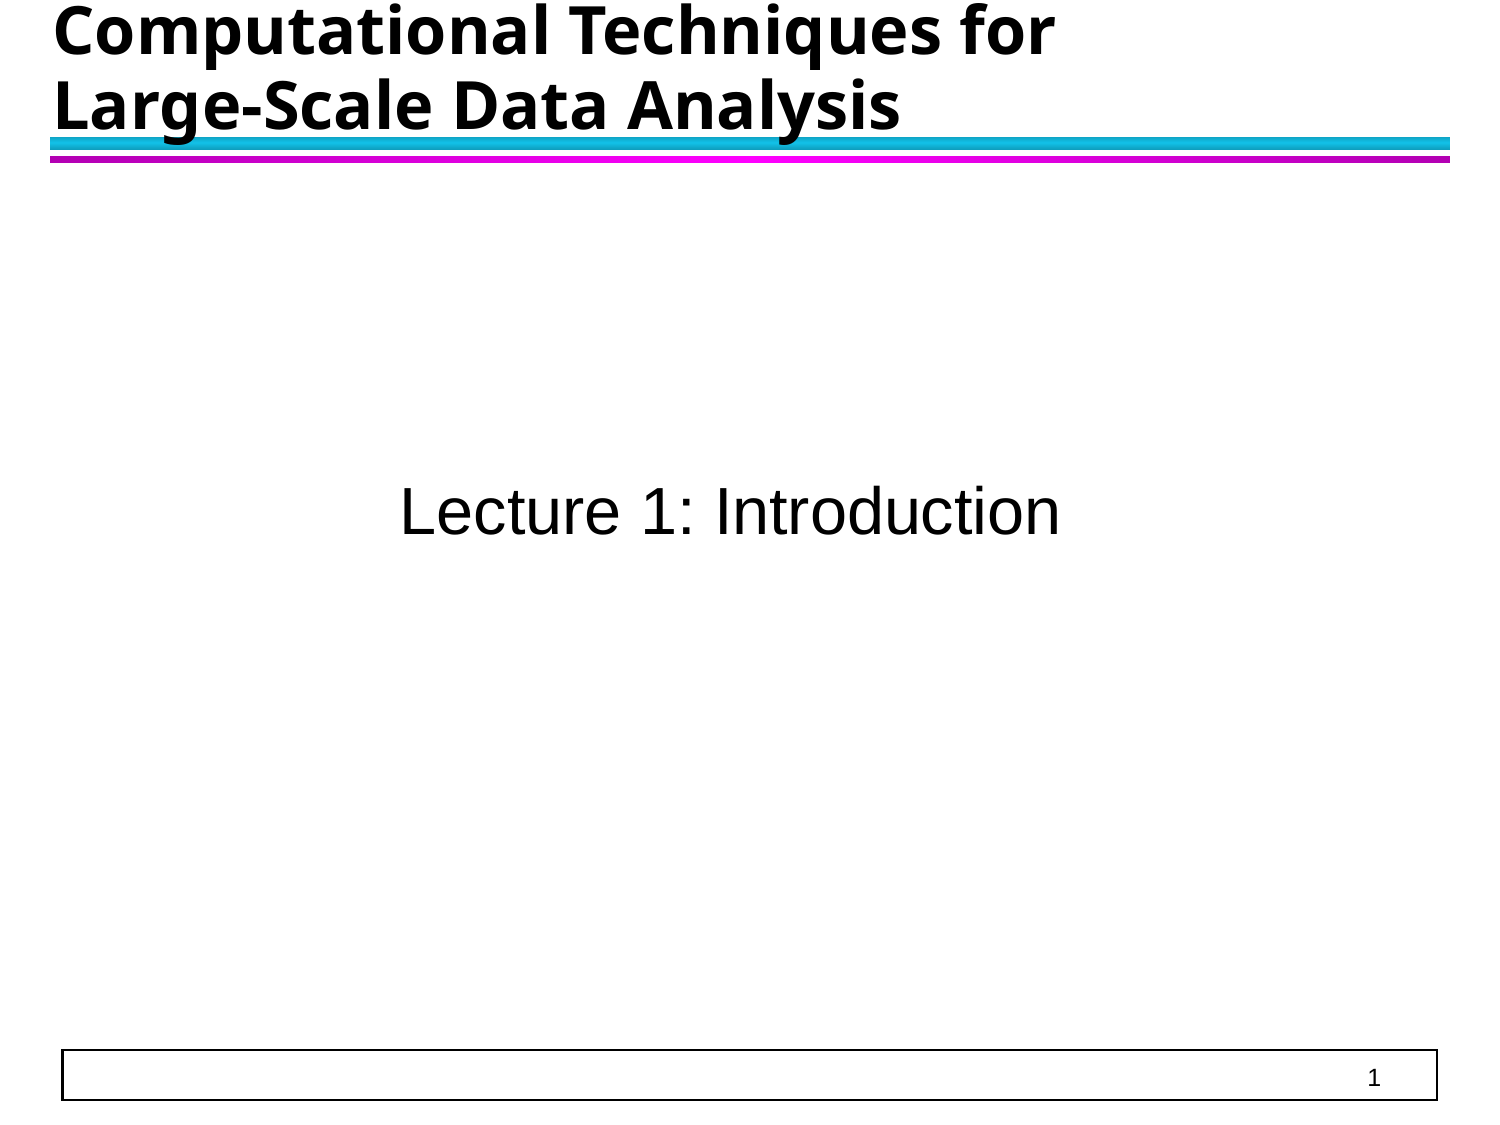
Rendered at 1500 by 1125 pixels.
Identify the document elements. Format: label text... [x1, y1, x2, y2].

text_box Lecture 1: Introduction [62, 460, 1400, 805]
title Computational Techniques for Large-Scale Data Analysis [37, 12, 1475, 150]
